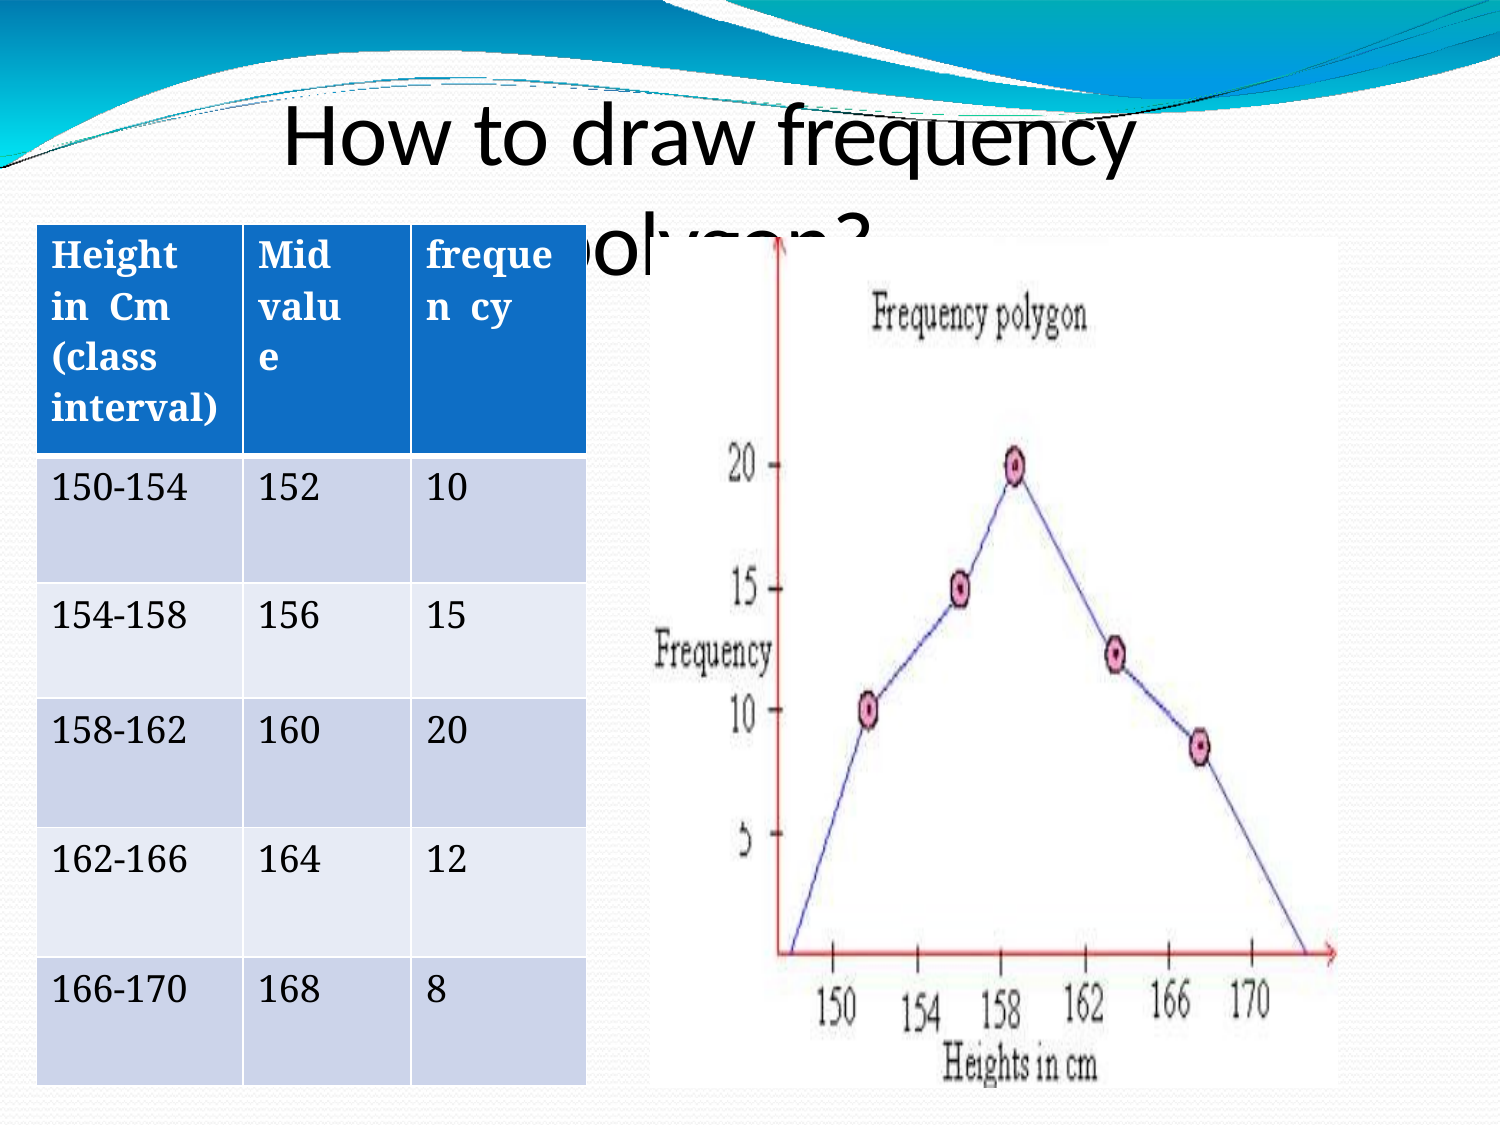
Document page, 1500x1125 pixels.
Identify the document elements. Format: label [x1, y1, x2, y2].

text_box [0, 0, 1500, 1125]
picture [649, 237, 1338, 1088]
